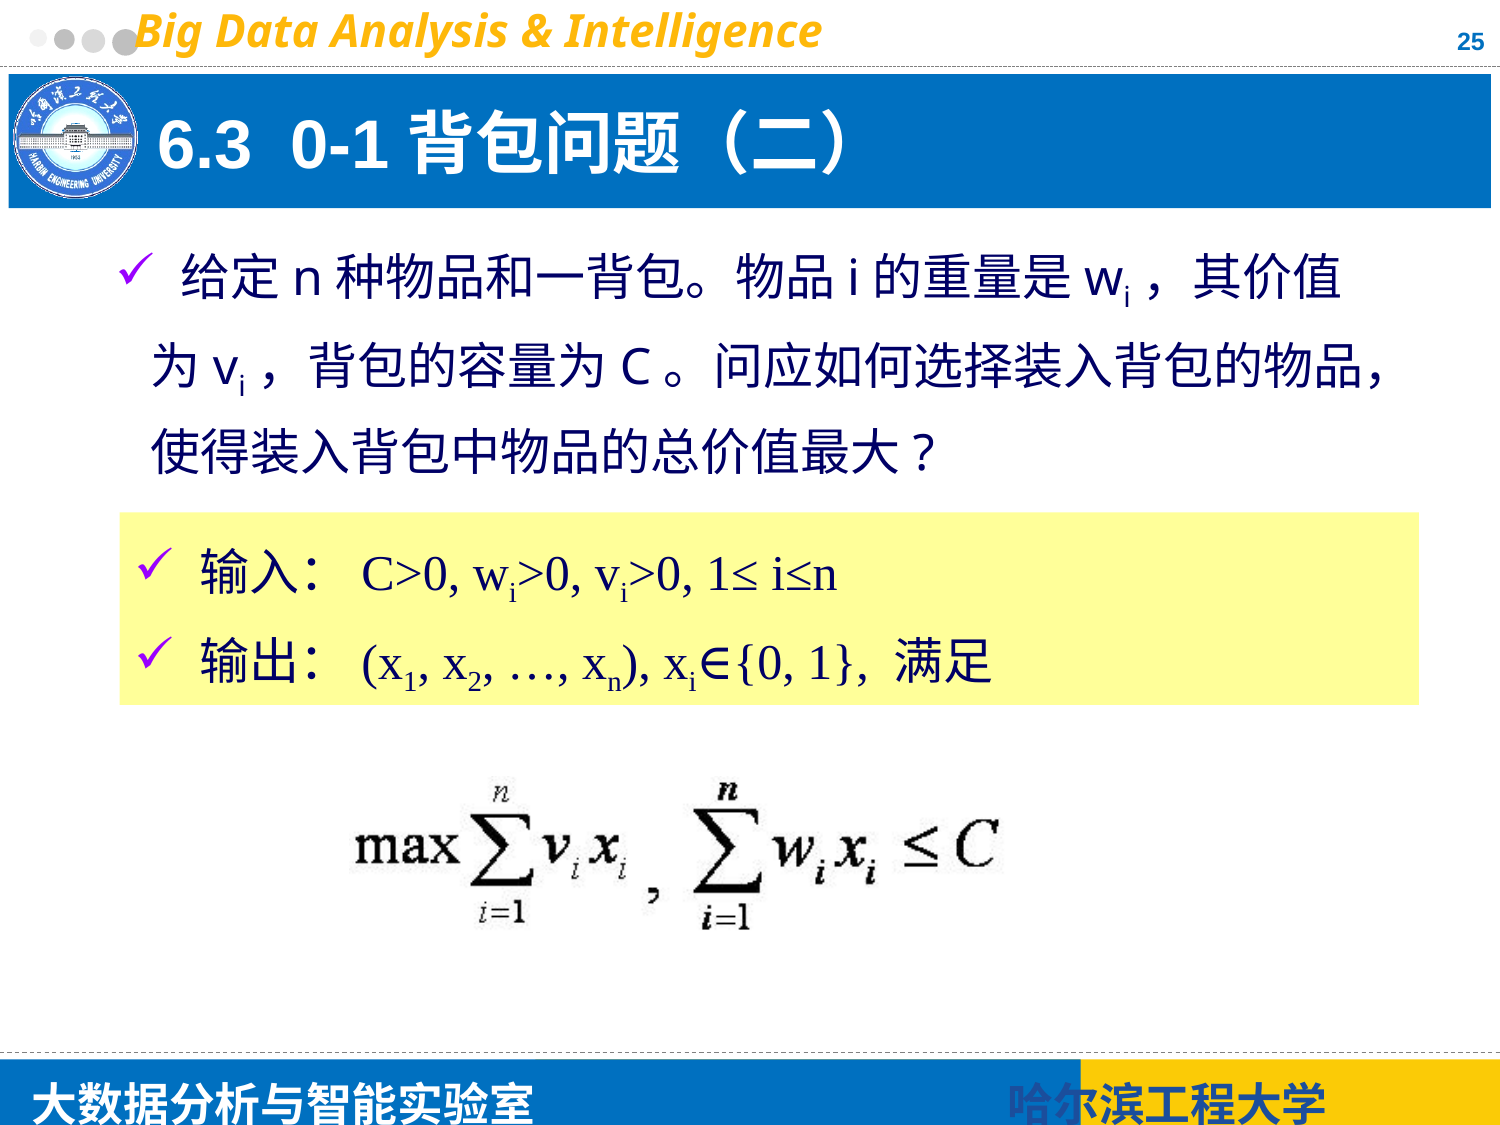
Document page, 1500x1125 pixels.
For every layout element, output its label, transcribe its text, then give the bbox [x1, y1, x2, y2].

title 6.3 0-1背包问题（二） [142, 76, 1425, 207]
picture [349, 776, 1018, 951]
text_box 输入：C>0, wi>0, vi>0, 1≤ i≤n 输出：(x1, x2, …, xn), xi∈{0, 1}, 满足 [119, 512, 1419, 705]
slide_number 25 [1149, 10, 1500, 71]
text_box 给定n种物品和一背包。物品i的重量是wi，其价值为vi，背包的容量为C。问应如何选择装入背包的物品，使得装入背包中物品的总价值最大? [100, 217, 1400, 488]
